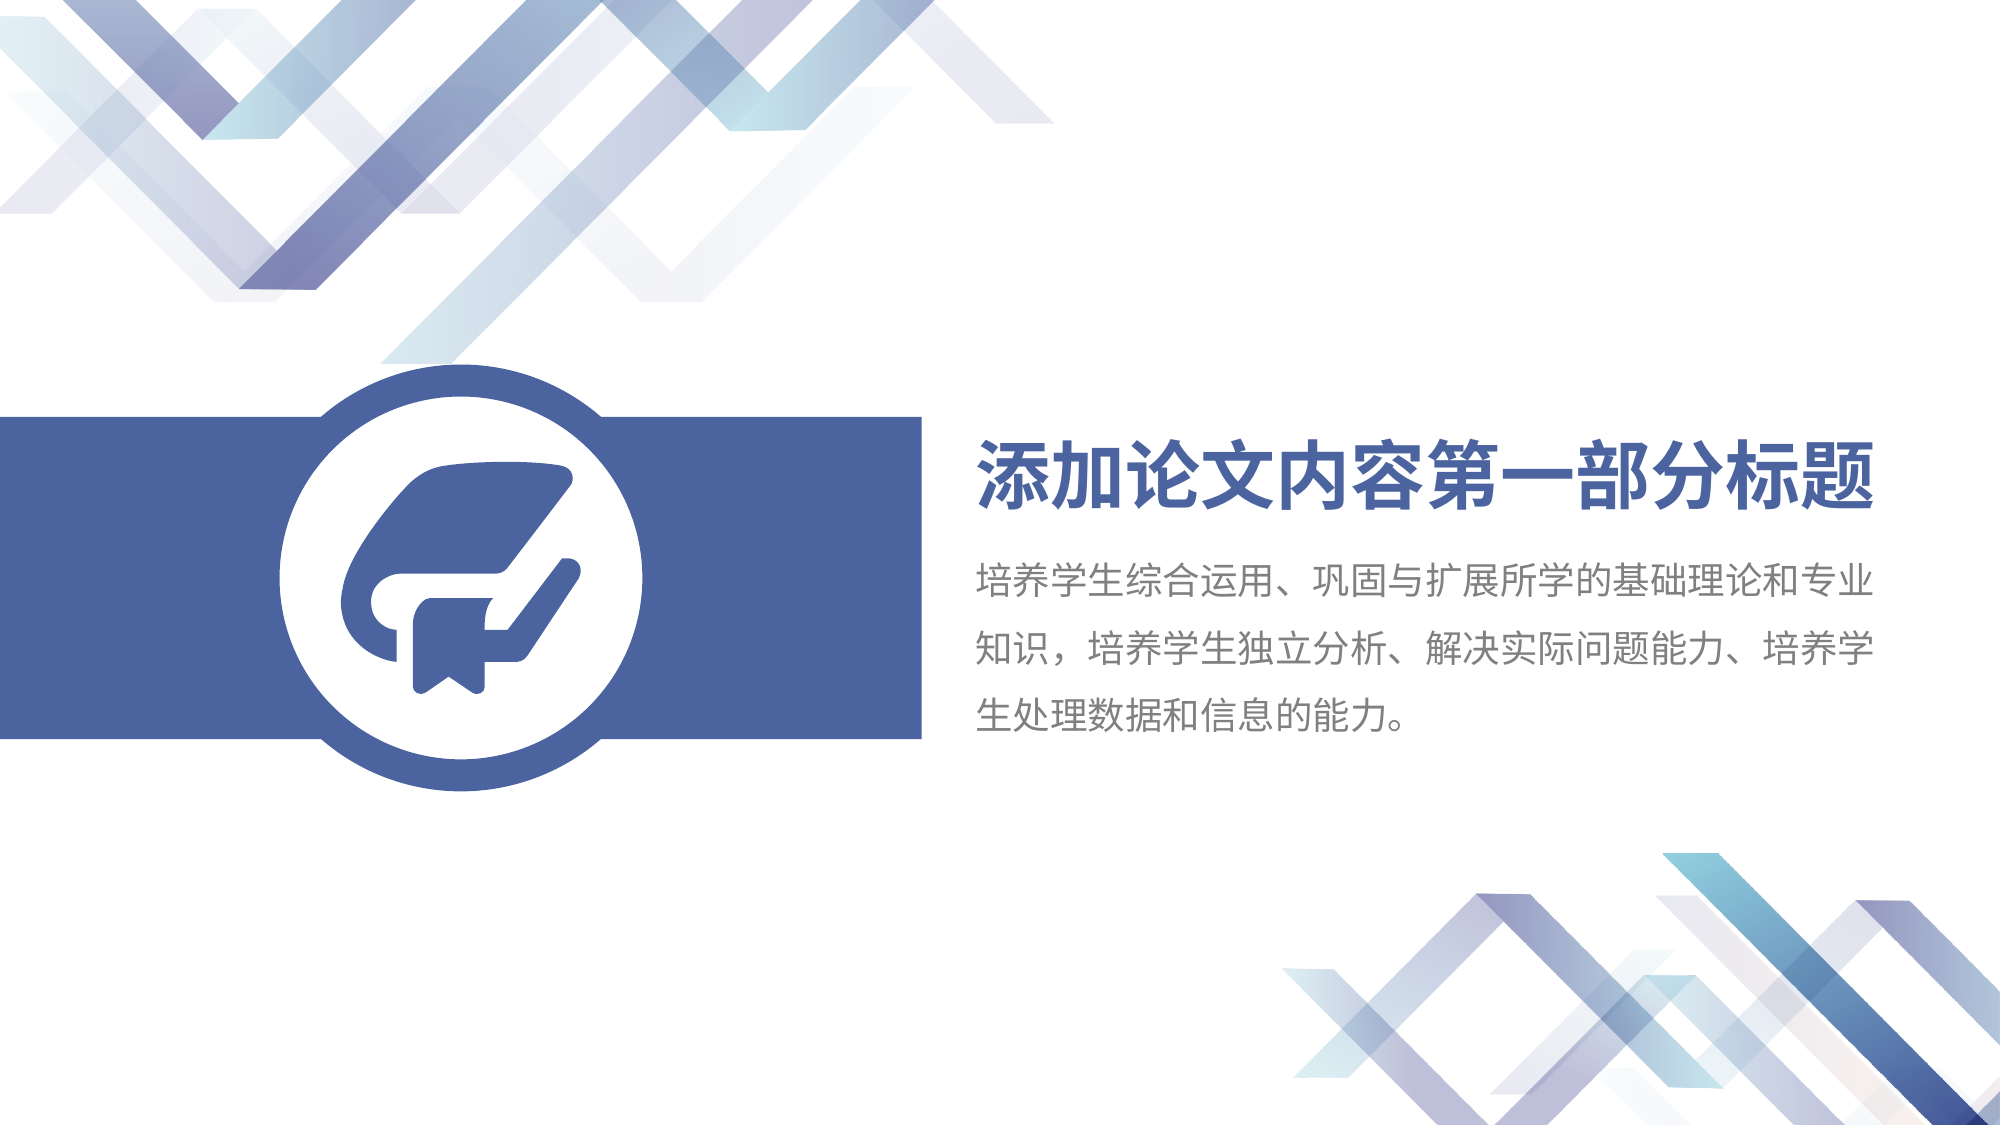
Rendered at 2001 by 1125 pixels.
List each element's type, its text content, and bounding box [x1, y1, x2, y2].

text_box [673, 416, 923, 740]
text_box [249, 366, 673, 790]
picture [0, 0, 1293, 364]
text_box 添加论文内容第一部分标题 [960, 376, 1897, 526]
text_box [0, 416, 249, 740]
picture [1037, 853, 2000, 1125]
text_box 培养学生综合运用、巩固与扩展所学的基础理论和专业知识，培养学生独立分析、解决实际问题能力、培养学生处理数据和信息的能力。 [960, 527, 1897, 745]
